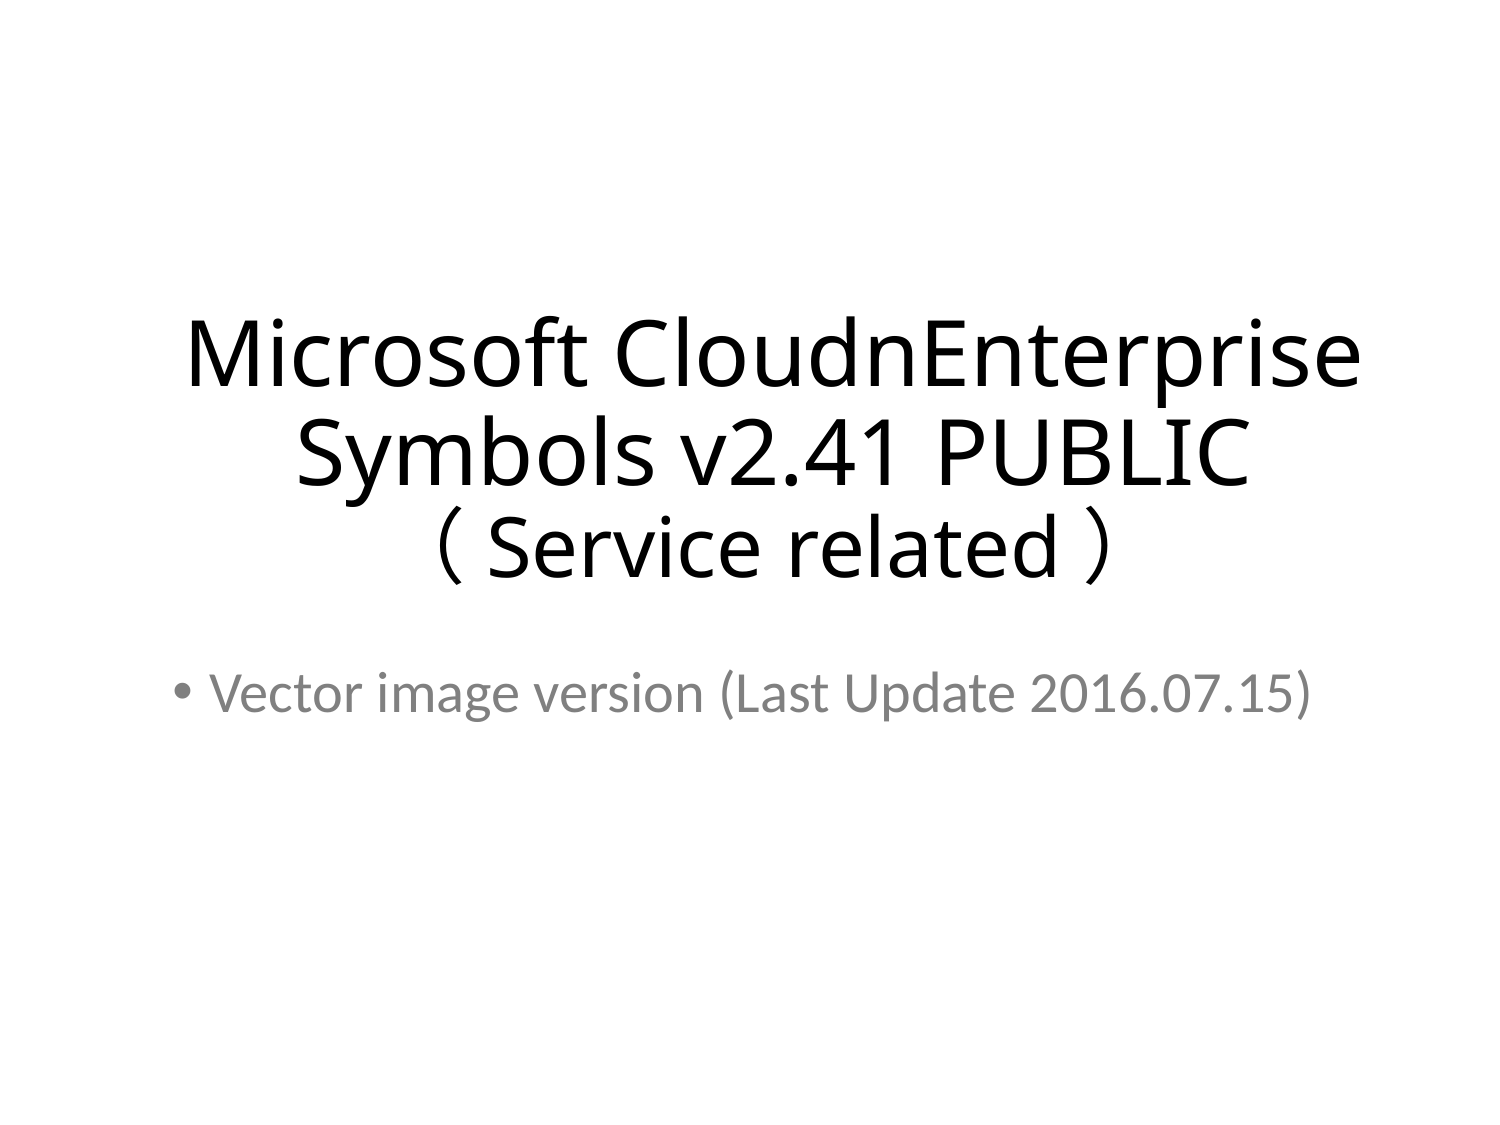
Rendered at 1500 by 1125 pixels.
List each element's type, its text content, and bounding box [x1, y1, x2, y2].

text_box Vector image version (Last Update 2016.07.15) [157, 654, 1363, 774]
text_box Microsoft CloudnEnterprise Symbols v2.41 PUBLIC （Service related） [125, 257, 1423, 646]
